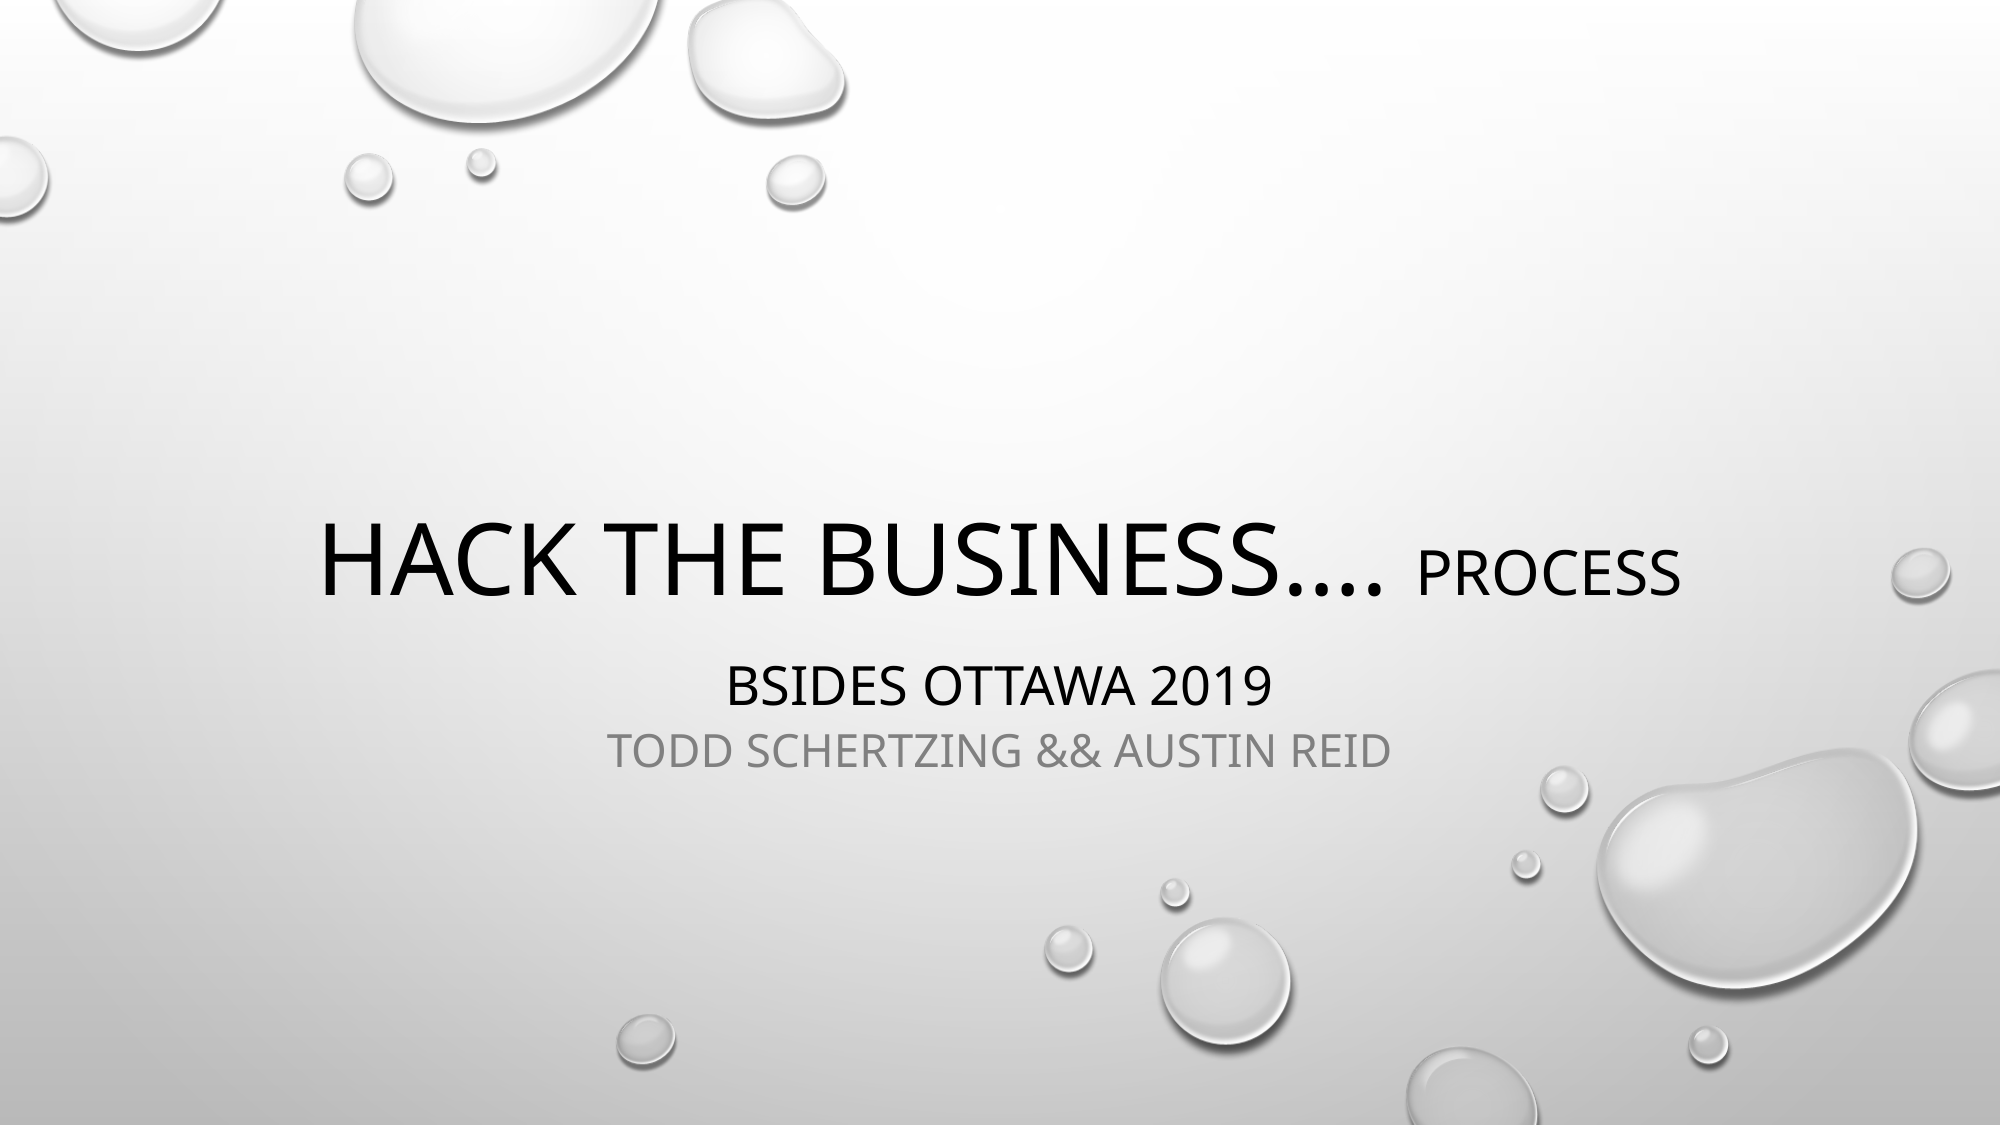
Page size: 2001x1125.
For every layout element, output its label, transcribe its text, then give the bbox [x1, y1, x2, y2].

title Hack the business…. process [287, 213, 1713, 625]
picture [0, 0, 2000, 1125]
subtitle bsides Ottawa 2019 Todd schertzing && Austin reid [287, 637, 1713, 863]
